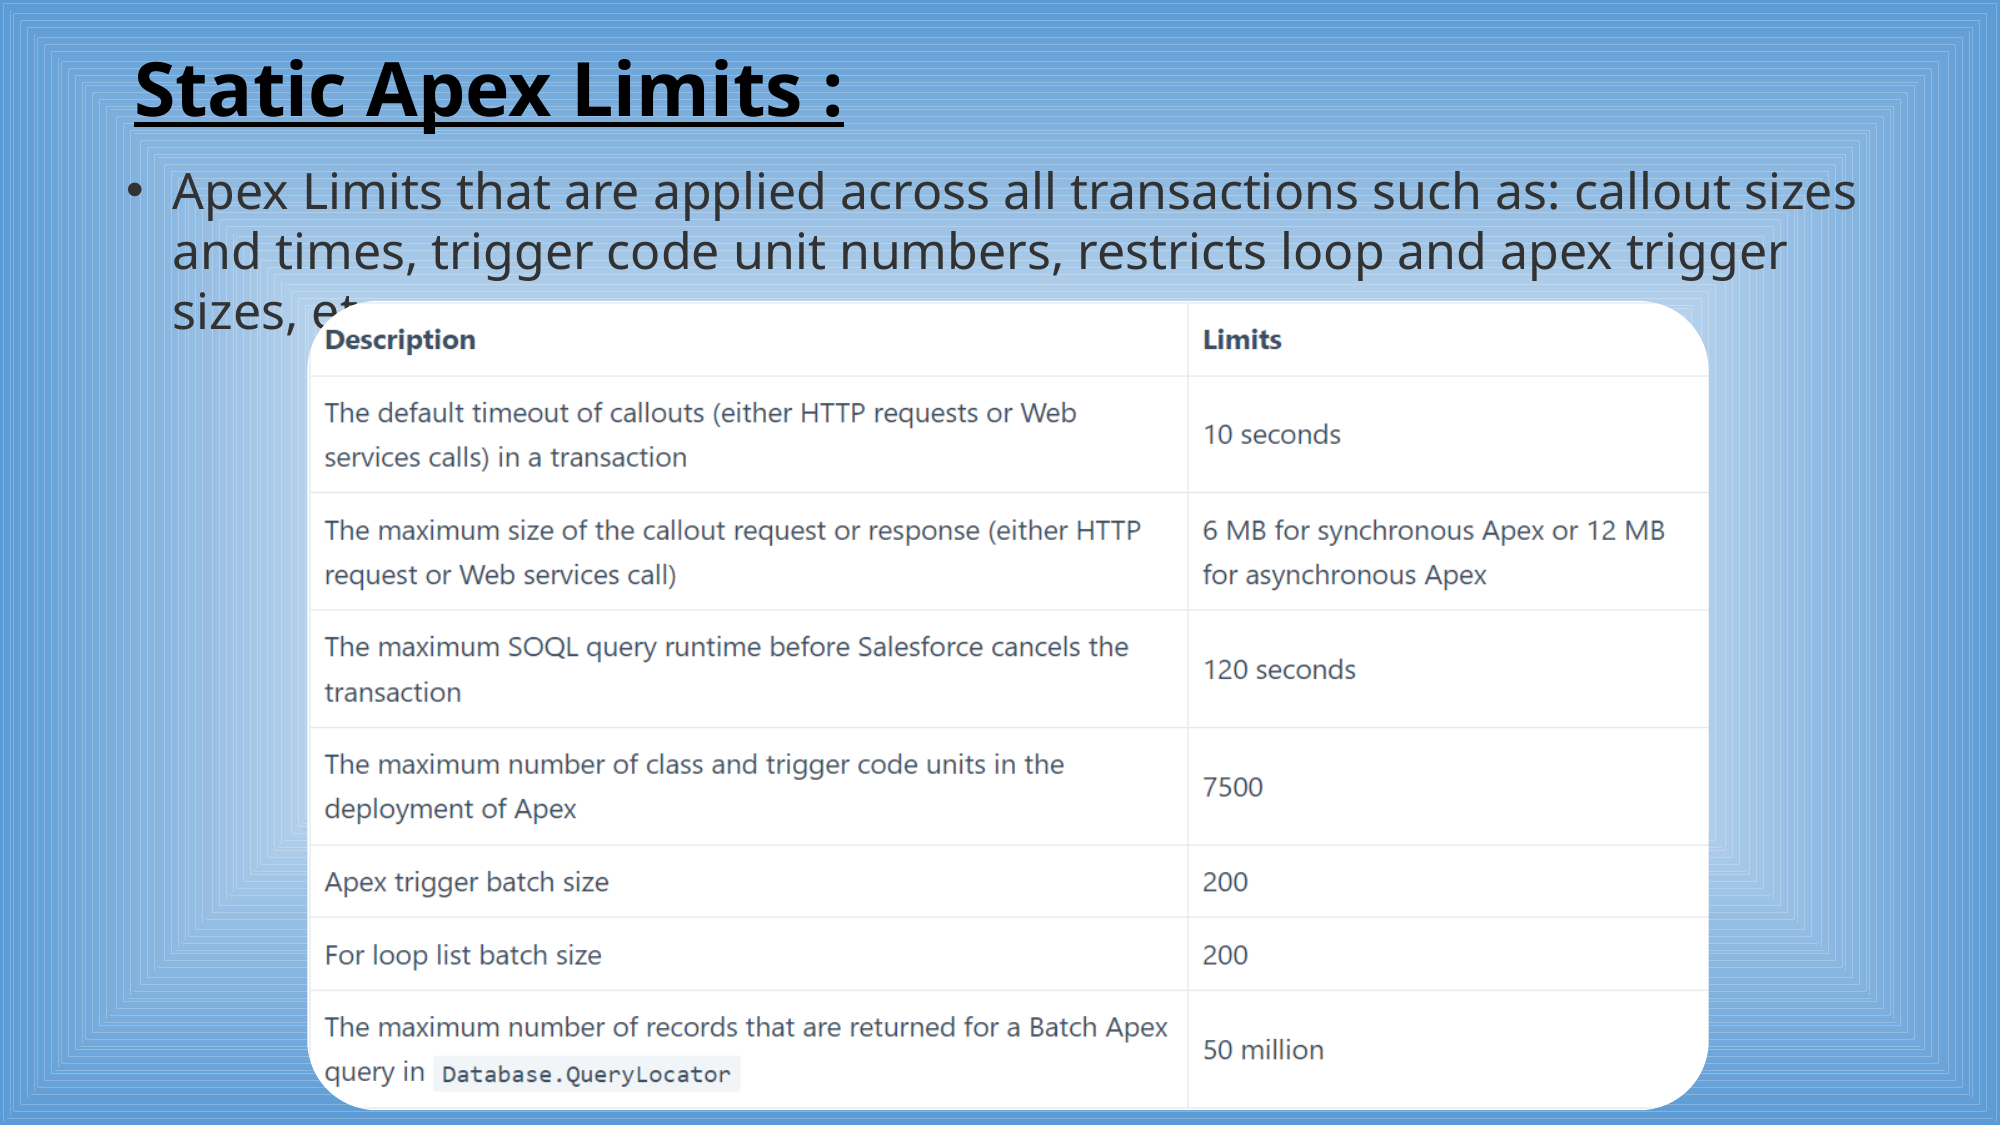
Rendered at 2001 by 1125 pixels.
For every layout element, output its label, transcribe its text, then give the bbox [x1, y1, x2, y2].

picture [307, 300, 1709, 1111]
text_box Static Apex Limits : [119, 33, 1434, 139]
text_box Apex Limits that are applied across all transactions such as: callout sizes and times, trigger code unit numbers, restricts loop and apex trigger sizes, etc [111, 152, 1905, 347]
